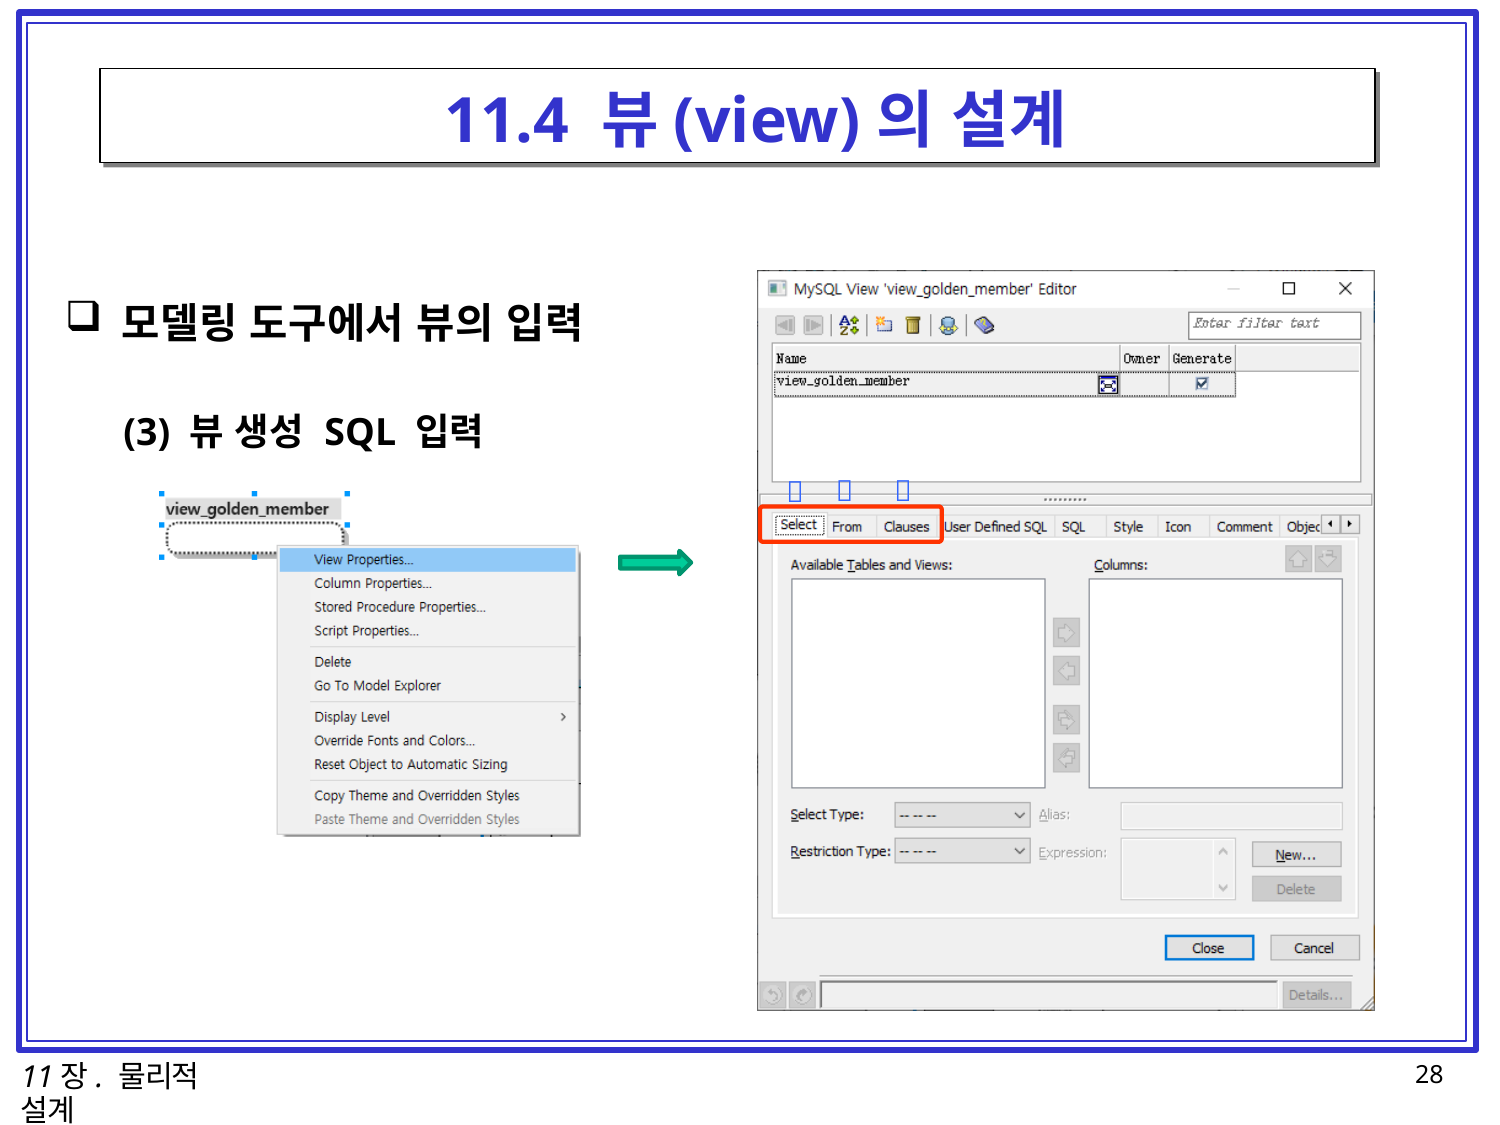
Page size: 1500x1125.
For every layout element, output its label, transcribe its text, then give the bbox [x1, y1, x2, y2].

footer 11장. 물리적 설계 [18, 1058, 263, 1125]
picture [159, 491, 581, 838]
slide_number 28 [1408, 1064, 1452, 1125]
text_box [617, 548, 694, 577]
text_box 모델링 도구에서 뷰의 입력 (3) 뷰 생성 SQL 입력 [62, 294, 615, 454]
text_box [756, 270, 1375, 1012]
title 11.4 뷰(view)의 설계 [100, 78, 1375, 268]
